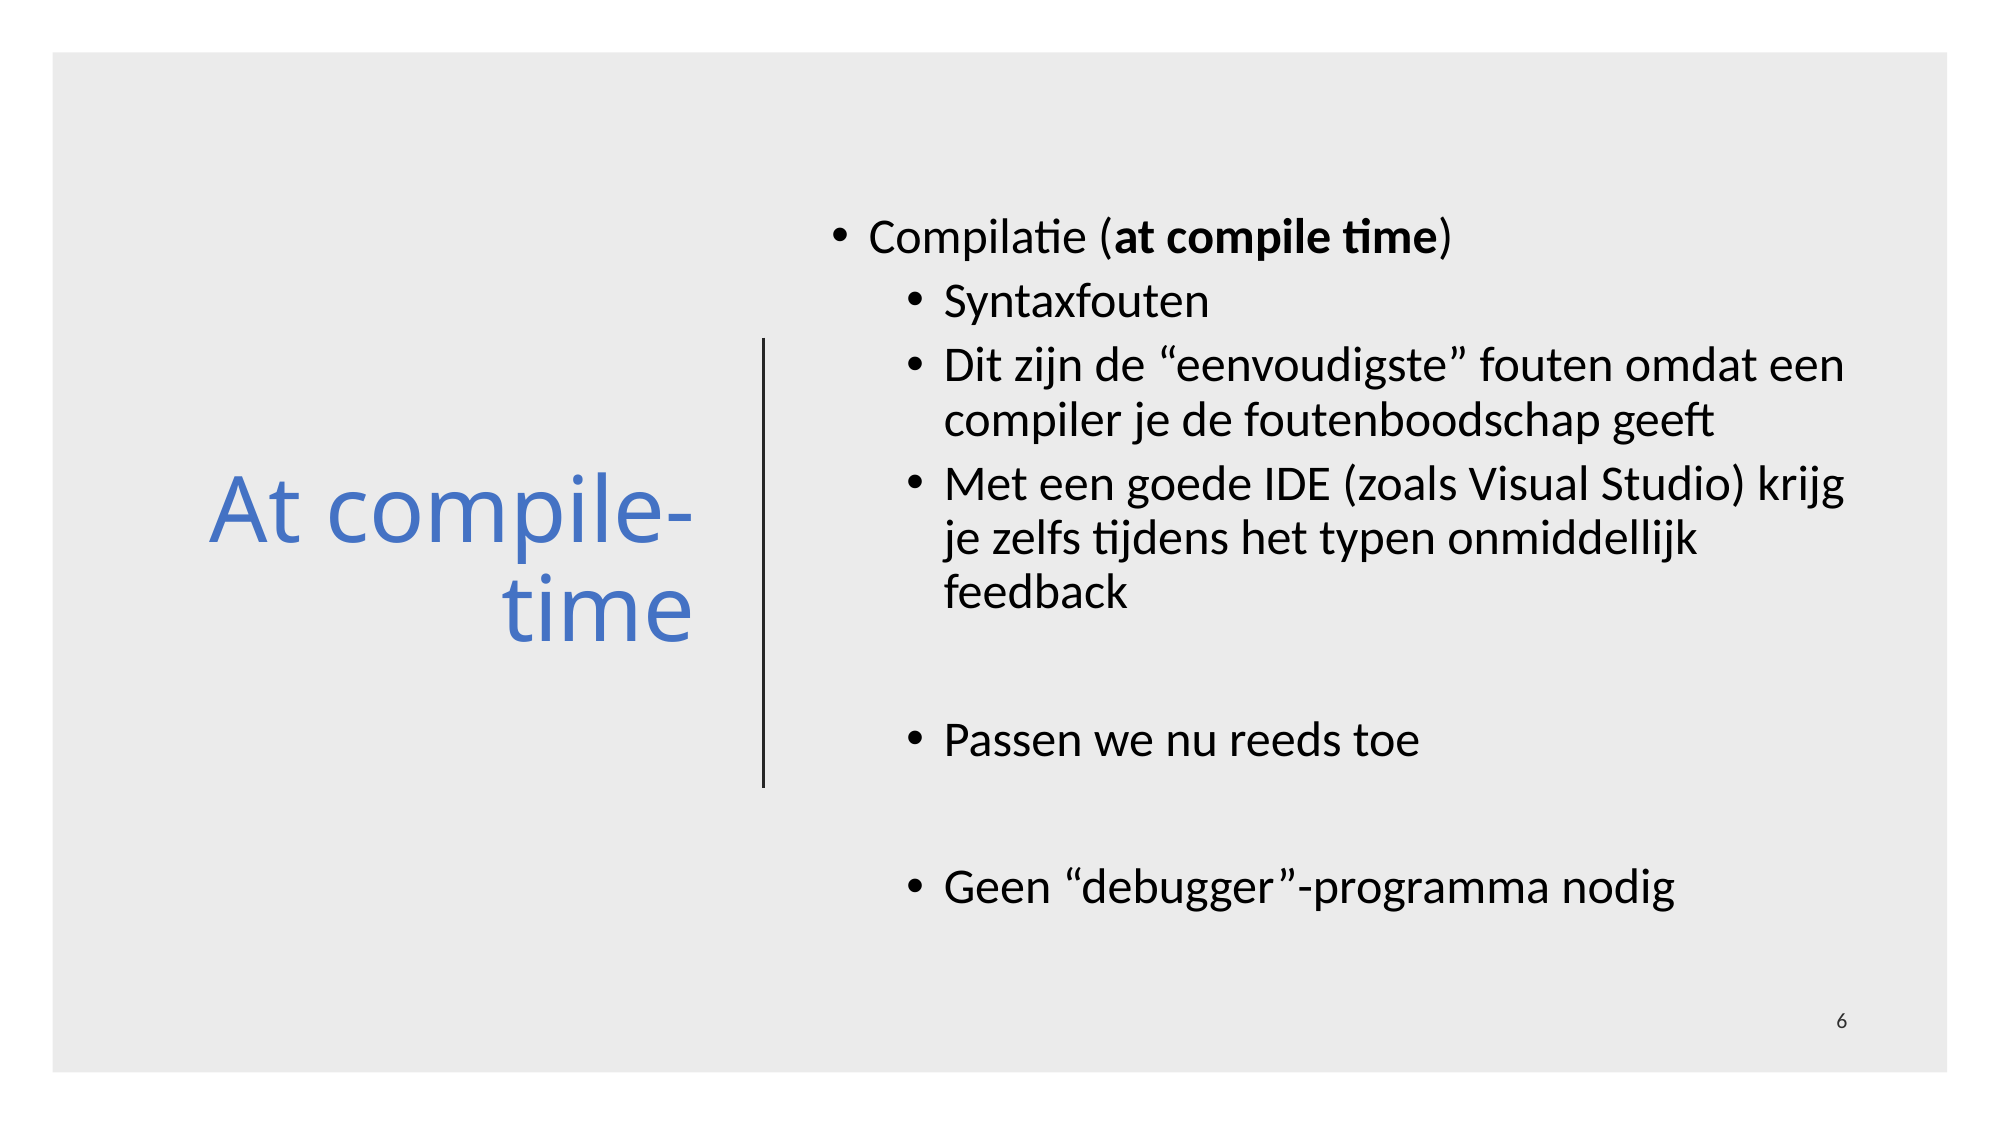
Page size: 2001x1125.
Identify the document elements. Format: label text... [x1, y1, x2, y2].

title At compile-time [137, 158, 711, 967]
slide_number 6 [1734, 989, 1863, 1050]
list Compilatie (at compile time) Syntaxfouten Dit zijn de “eenvoudigste” fouten omdat een compiler je de foutenboodschap geeft Met een goede IDE (zoals Visual Studio) krijg je zelfs tijdens het typen onmiddellijk feedback Passen we nu reeds toe Geen “debugger”-programma nodig [816, 158, 1863, 967]
text_box [52, 51, 1948, 1073]
